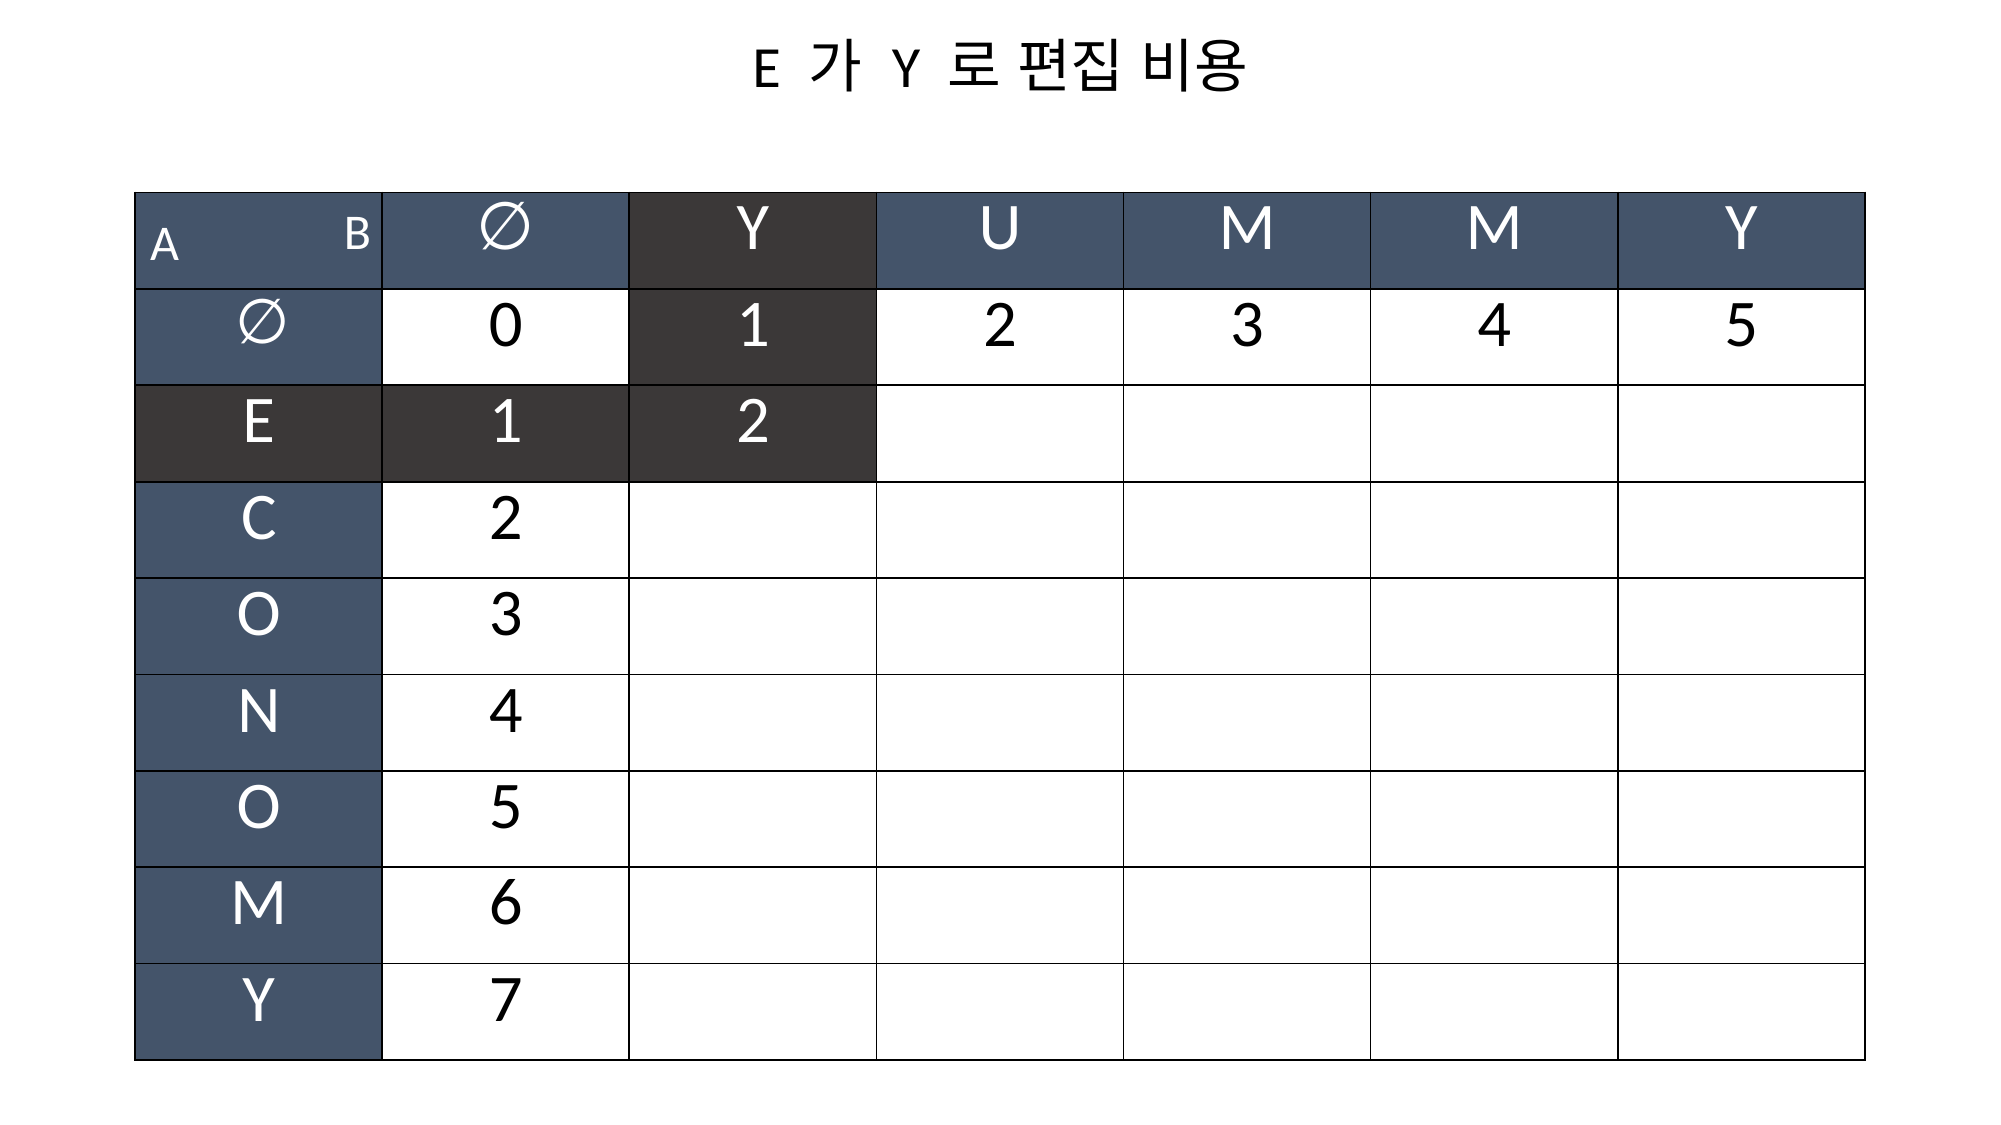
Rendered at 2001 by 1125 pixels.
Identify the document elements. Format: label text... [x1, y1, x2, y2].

table_cell [1124, 675, 1370, 770]
table_cell O [136, 579, 381, 674]
table_cell 2 [383, 483, 628, 577]
table_cell [630, 964, 876, 1059]
table_cell [630, 675, 876, 770]
table_cell 7 [383, 964, 628, 1059]
table_cell 1 [630, 290, 876, 384]
table_cell [1619, 964, 1864, 1059]
table_cell [877, 868, 1123, 963]
table_cell ∅ [136, 290, 381, 384]
table_cell [1371, 483, 1617, 577]
table_cell [1371, 579, 1617, 674]
table_cell [877, 483, 1123, 577]
table_cell [1619, 386, 1864, 481]
table_cell [1124, 868, 1370, 963]
table_cell [1619, 772, 1864, 866]
table_cell 4 [383, 675, 628, 770]
table_cell [1371, 964, 1617, 1059]
table_cell [1124, 386, 1370, 481]
table_cell Y [136, 964, 381, 1059]
table_cell [877, 772, 1123, 866]
table_cell 3 [383, 579, 628, 674]
table_cell [1371, 386, 1617, 481]
table_cell [1371, 868, 1617, 963]
table_cell [630, 483, 876, 577]
table_header U [877, 193, 1123, 288]
table_header [136, 193, 381, 288]
table_cell O [136, 772, 381, 866]
table_cell 3 [1124, 290, 1370, 384]
table_cell [1124, 964, 1370, 1059]
table_cell [1371, 772, 1617, 866]
table_cell [877, 386, 1123, 481]
table_cell 4 [1371, 290, 1617, 384]
table_cell 1 [383, 386, 628, 481]
table_cell [877, 964, 1123, 1059]
table_cell C [136, 483, 381, 577]
table_cell 0 [383, 290, 628, 384]
table_cell N [136, 675, 381, 770]
table_header Y [1619, 193, 1864, 288]
table_cell [1124, 772, 1370, 866]
table_cell E [136, 386, 381, 481]
table_header M [1124, 193, 1370, 288]
table_cell [1619, 868, 1864, 963]
table_header Y [630, 193, 876, 288]
table_cell [1619, 579, 1864, 674]
table_cell [630, 579, 876, 674]
table_cell [1124, 483, 1370, 577]
text_box A [135, 203, 195, 279]
table_cell M [136, 868, 381, 963]
table_cell 6 [383, 868, 628, 963]
table_cell [630, 772, 876, 866]
table_cell 2 [630, 386, 876, 481]
table_cell [1619, 675, 1864, 770]
table_header M [1371, 193, 1617, 288]
table_cell [1124, 579, 1370, 674]
table_cell [877, 675, 1123, 770]
table_cell 2 [877, 290, 1123, 384]
table_cell [1619, 483, 1864, 577]
text_box E 가 Y 로 편집 비용 [737, 21, 1263, 107]
table_cell [630, 868, 876, 963]
text_box B [329, 192, 386, 268]
table_cell [1371, 675, 1617, 770]
table_cell 5 [1619, 290, 1864, 384]
table_header ∅ [383, 193, 628, 288]
table_cell 5 [383, 772, 628, 866]
table_cell [877, 579, 1123, 674]
